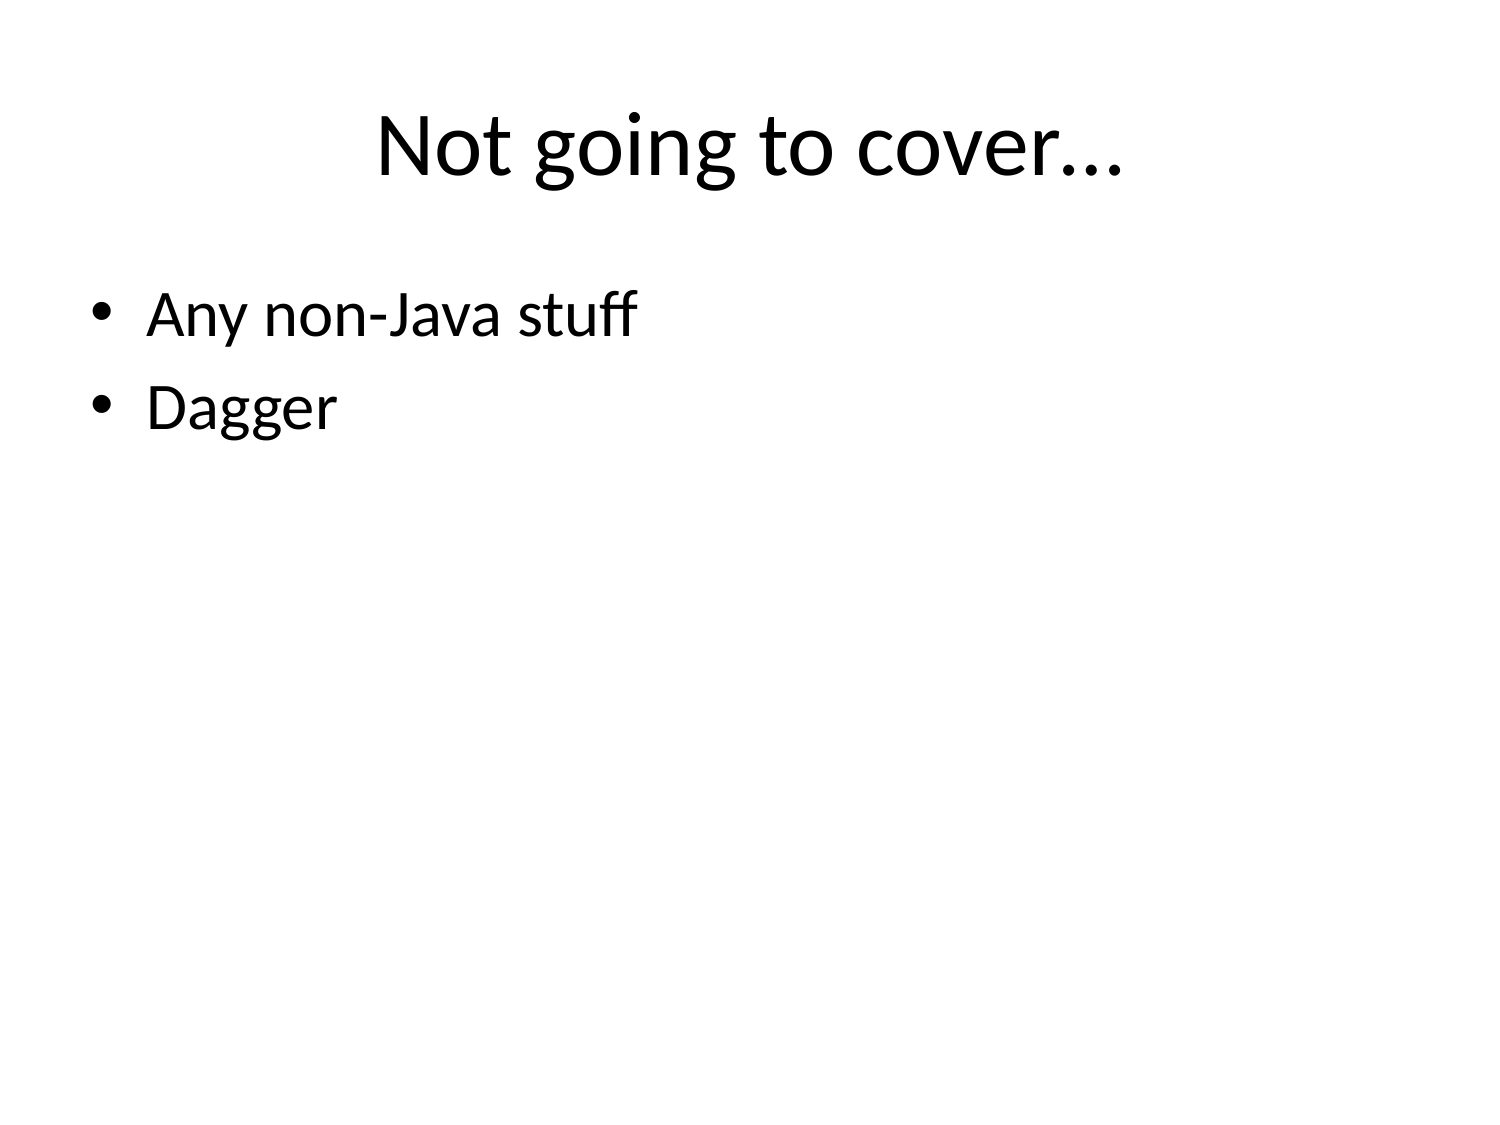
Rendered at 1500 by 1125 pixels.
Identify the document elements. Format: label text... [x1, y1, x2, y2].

list Any non-Java stuff Dagger [75, 262, 1425, 1005]
title Not going to cover… [75, 45, 1425, 233]
